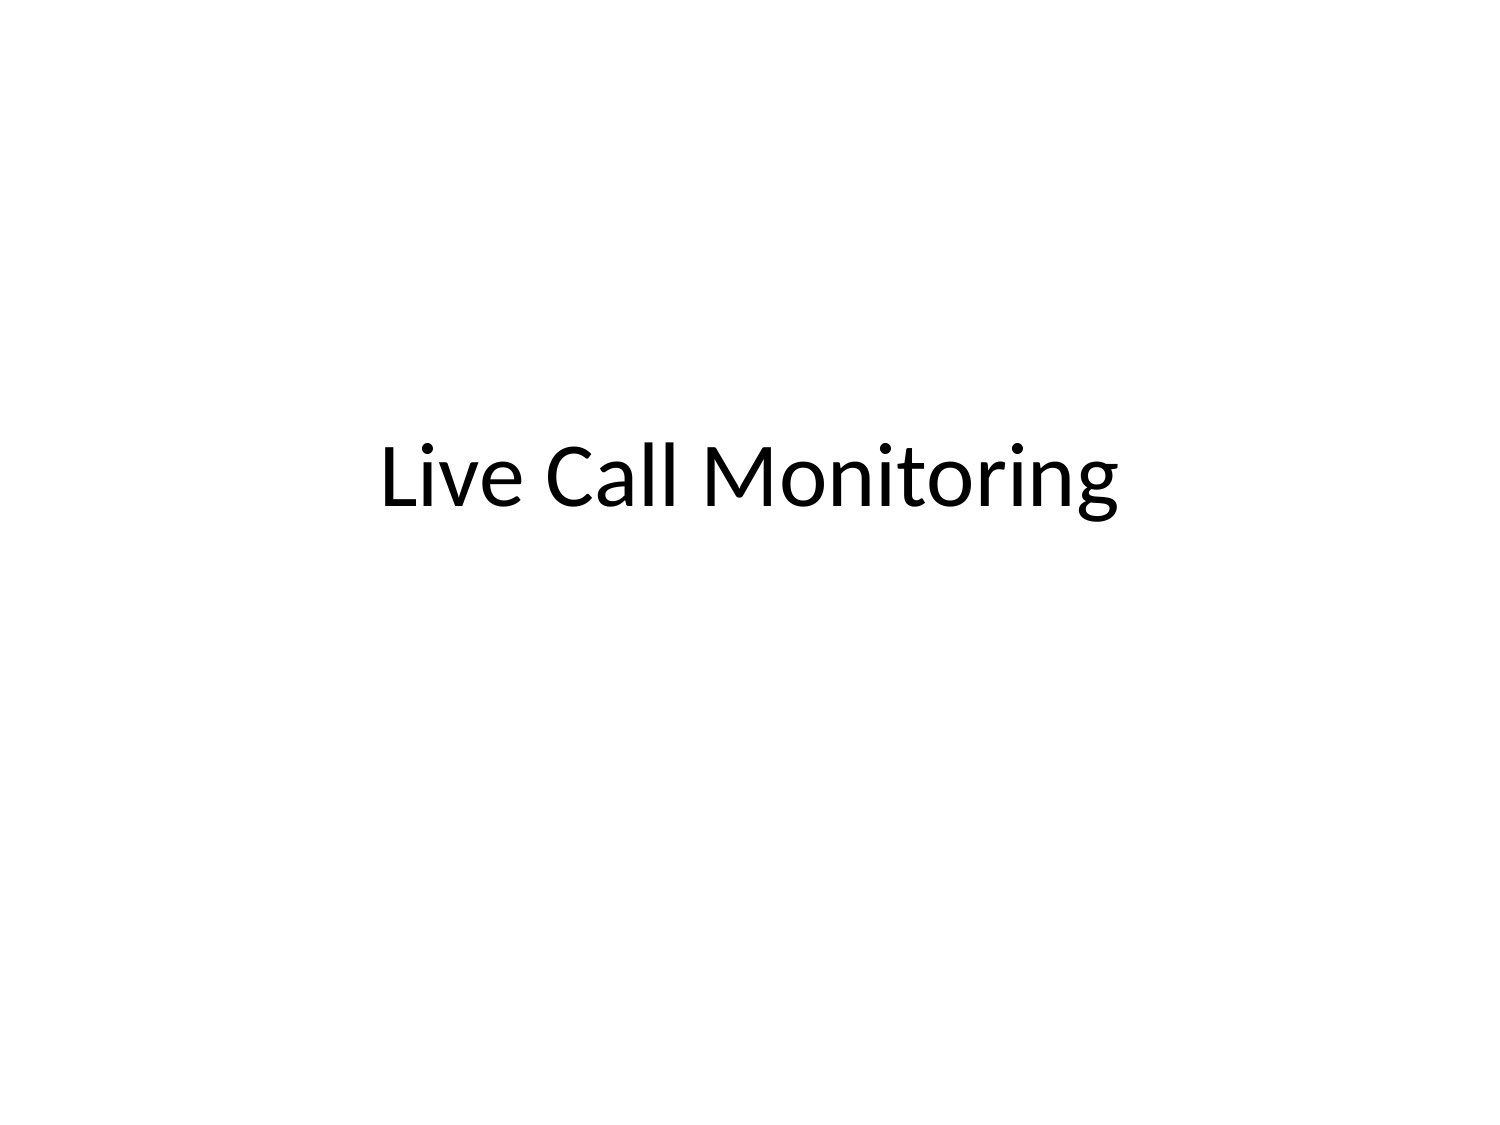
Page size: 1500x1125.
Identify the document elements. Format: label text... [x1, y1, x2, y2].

title Live Call Monitoring [112, 349, 1388, 591]
